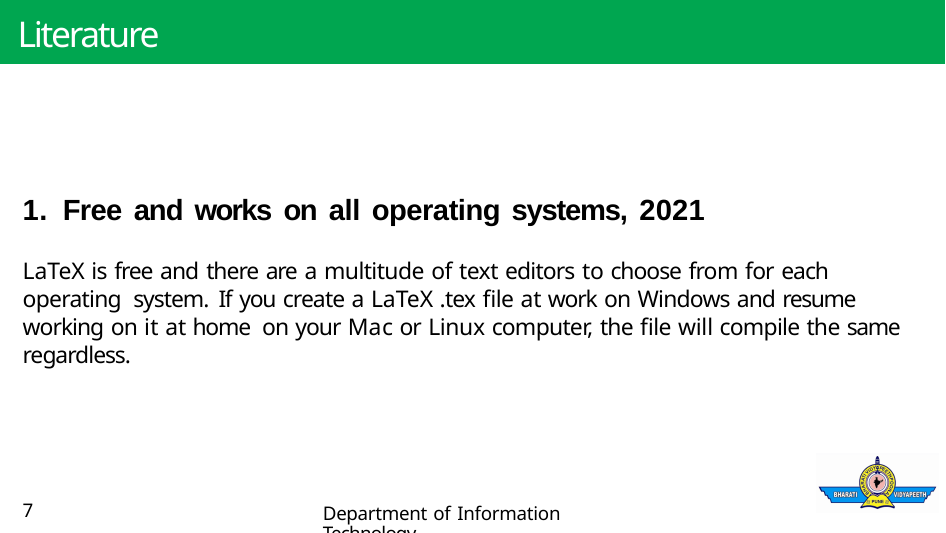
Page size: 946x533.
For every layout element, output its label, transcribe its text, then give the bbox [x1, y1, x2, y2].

title Literature Survey [15, 9, 262, 102]
footer Department of Information Technology [320, 504, 638, 533]
text_box 1. Free and works on all operating systems, 2021 LaTeX is free and there are a multitude of text editors to choose from for each operating system. If you create a LaTeX .tex file at work on Windows and resume working on it at home on your Mac or Linux computer, the file will compile the same regardless. [20, 188, 925, 368]
slide_number 7 [16, 504, 49, 533]
picture [816, 453, 939, 513]
